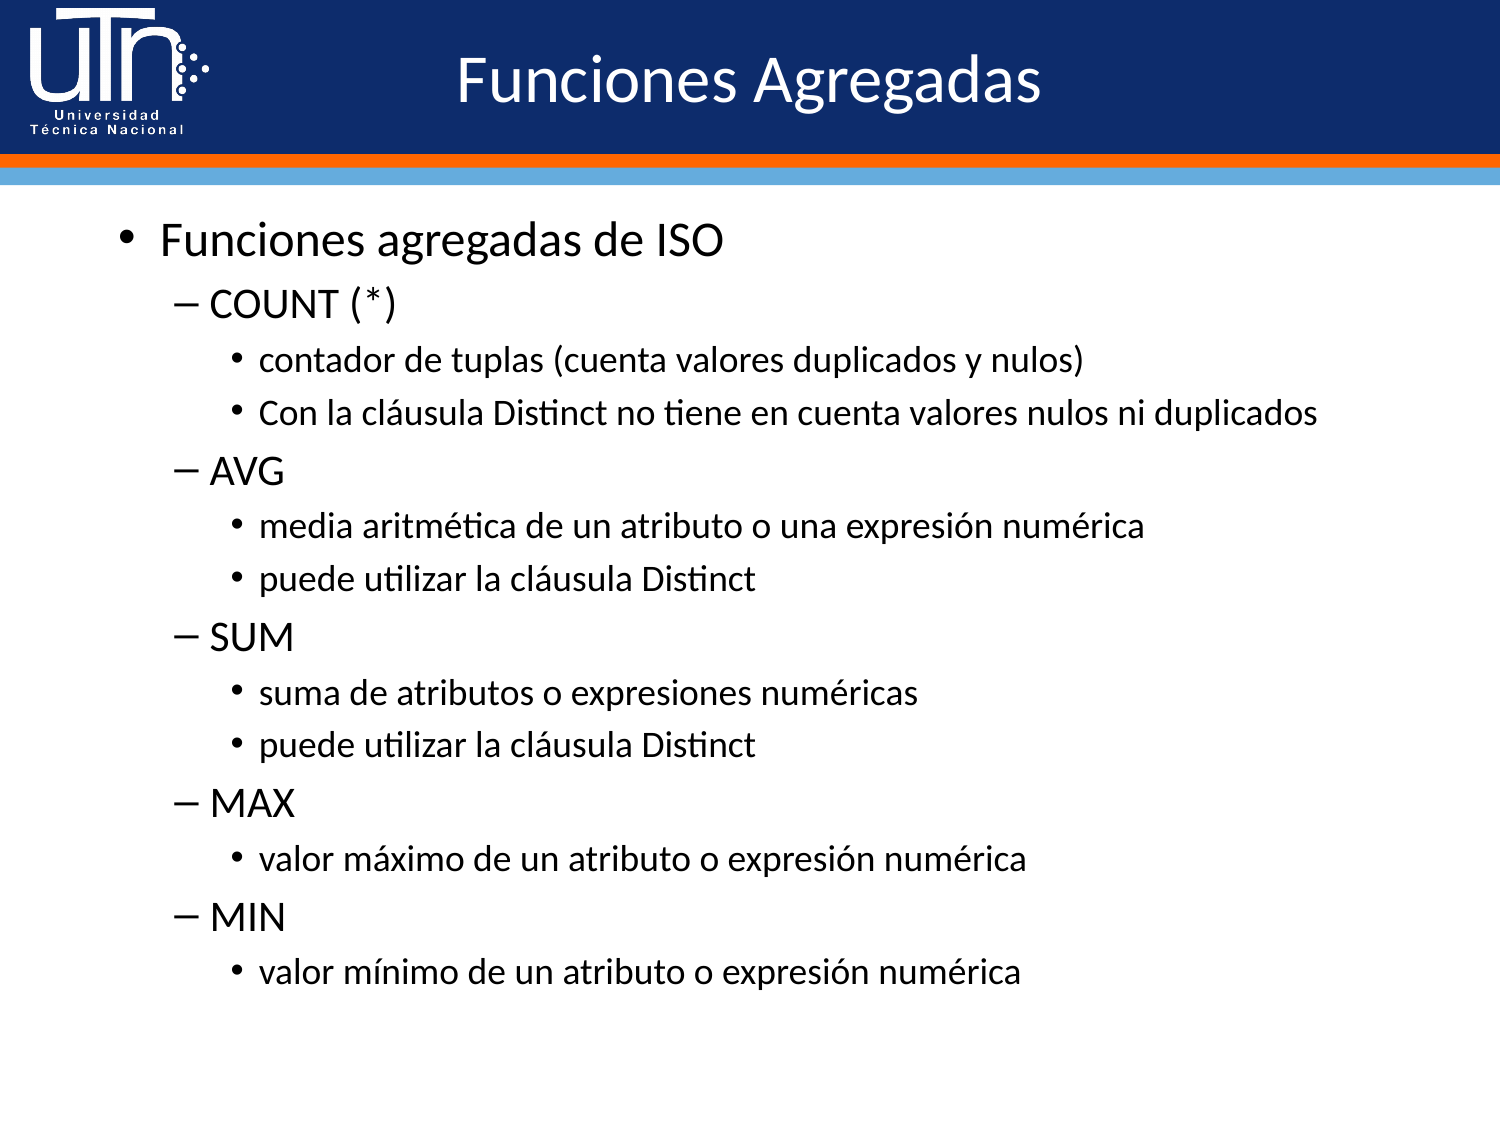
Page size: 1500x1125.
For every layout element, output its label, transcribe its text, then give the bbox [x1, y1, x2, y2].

list Funciones agregadas de ISO COUNT (*) contador de tuplas (cuenta valores duplicados y nulos) Con la cláusula Distinct no tiene en cuenta valores nulos ni duplicados AVG media aritmética de un atributo o una expresión numérica puede utilizar la cláusula Distinct SUM suma de atributos o expresiones numéricas puede utilizar la cláusula Distinct MAX valor máximo de un atributo o expresión numérica MIN valor mínimo de un atributo o expresión numérica [103, 198, 1397, 1012]
title Funciones Agregadas [0, 0, 1500, 154]
